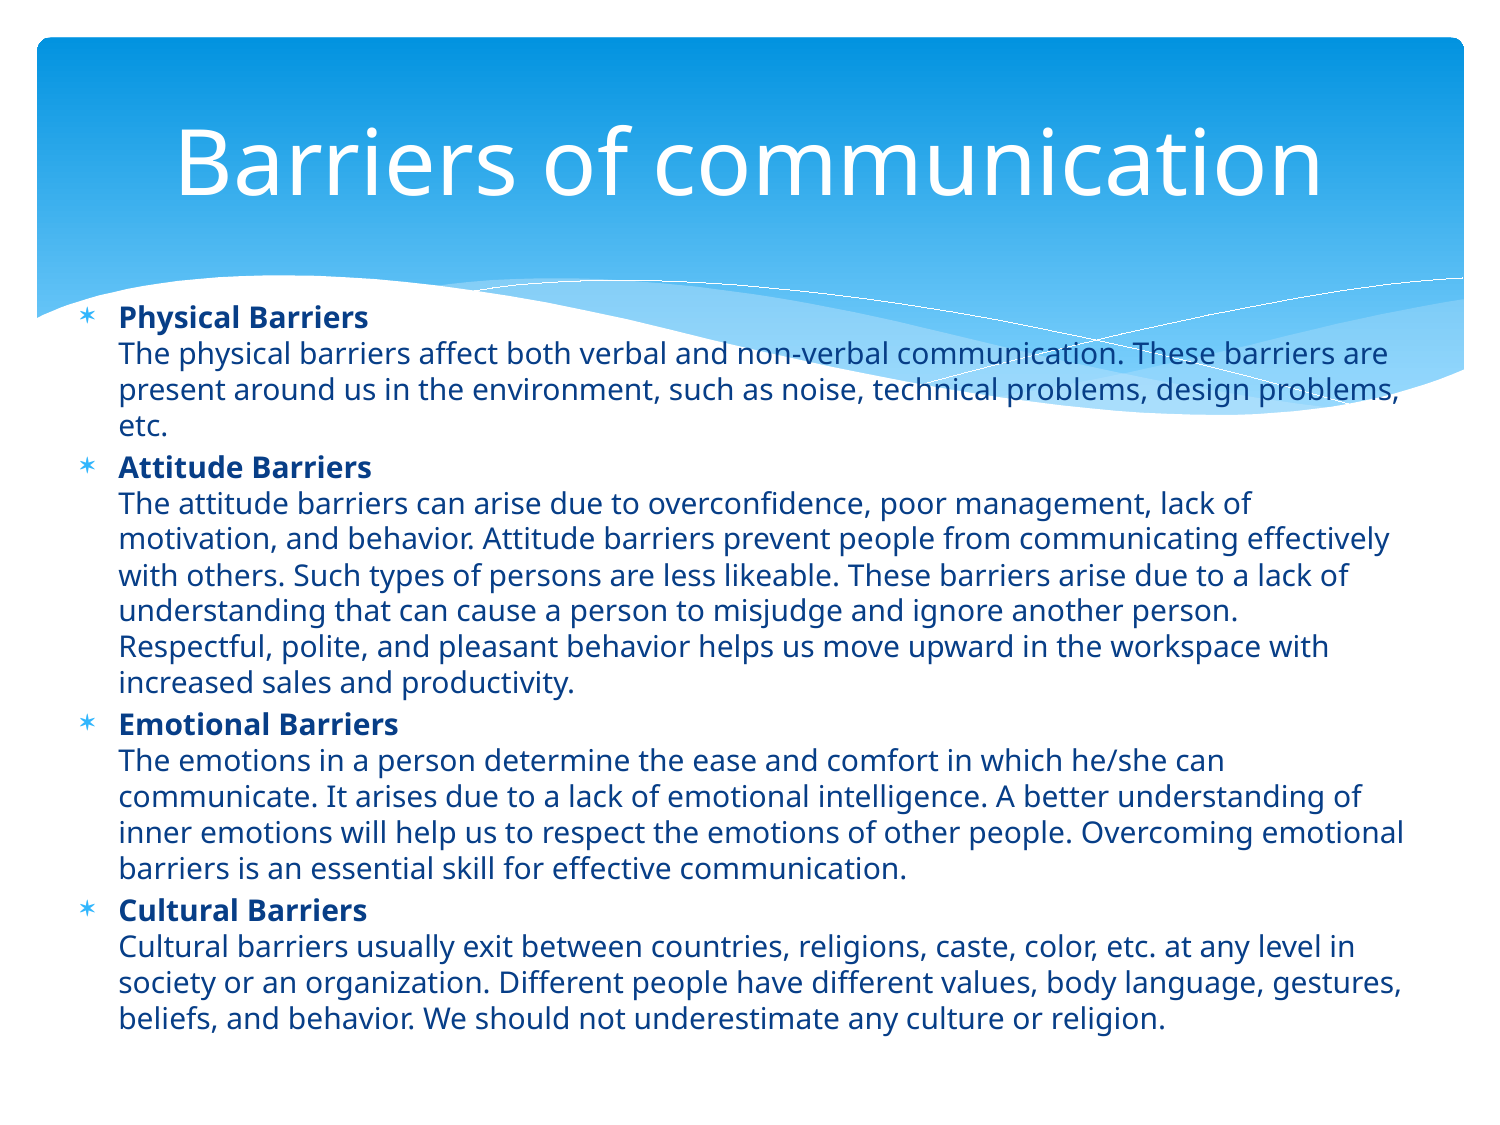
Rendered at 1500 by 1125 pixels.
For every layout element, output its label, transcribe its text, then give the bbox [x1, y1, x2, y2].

list Physical Barriers The physical barriers affect both verbal and non-verbal communication. These barriers are present around us in the environment, such as noise, technical problems, design problems, etc. Attitude Barriers The attitude barriers can arise due to overconfidence, poor management, lack of motivation, and behavior. Attitude barriers prevent people from communicating effectively with others. Such types of persons are less likeable. These barriers arise due to a lack of understanding that can cause a person to misjudge and ignore another person. Respectful, polite, and pleasant behavior helps us move upward in the workspace with increased sales and productivity. Emotional Barriers The emotions in a person determine the ease and comfort in which he/she can communicate. It arises due to a lack of emotional intelligence. A better understanding of inner emotions will help us to respect the emotions of other people. Overcoming emotional barriers is an essential skill for effective communication. Cultural Barriers Cultural barriers usually exit between countries, religions, caste, color, etc. at any level in society or an organization. Different people have different values, body language, gestures, beliefs, and behavior. We should not underestimate any culture or religion. [64, 290, 1436, 1047]
title Barriers of communication [75, 55, 1425, 261]
